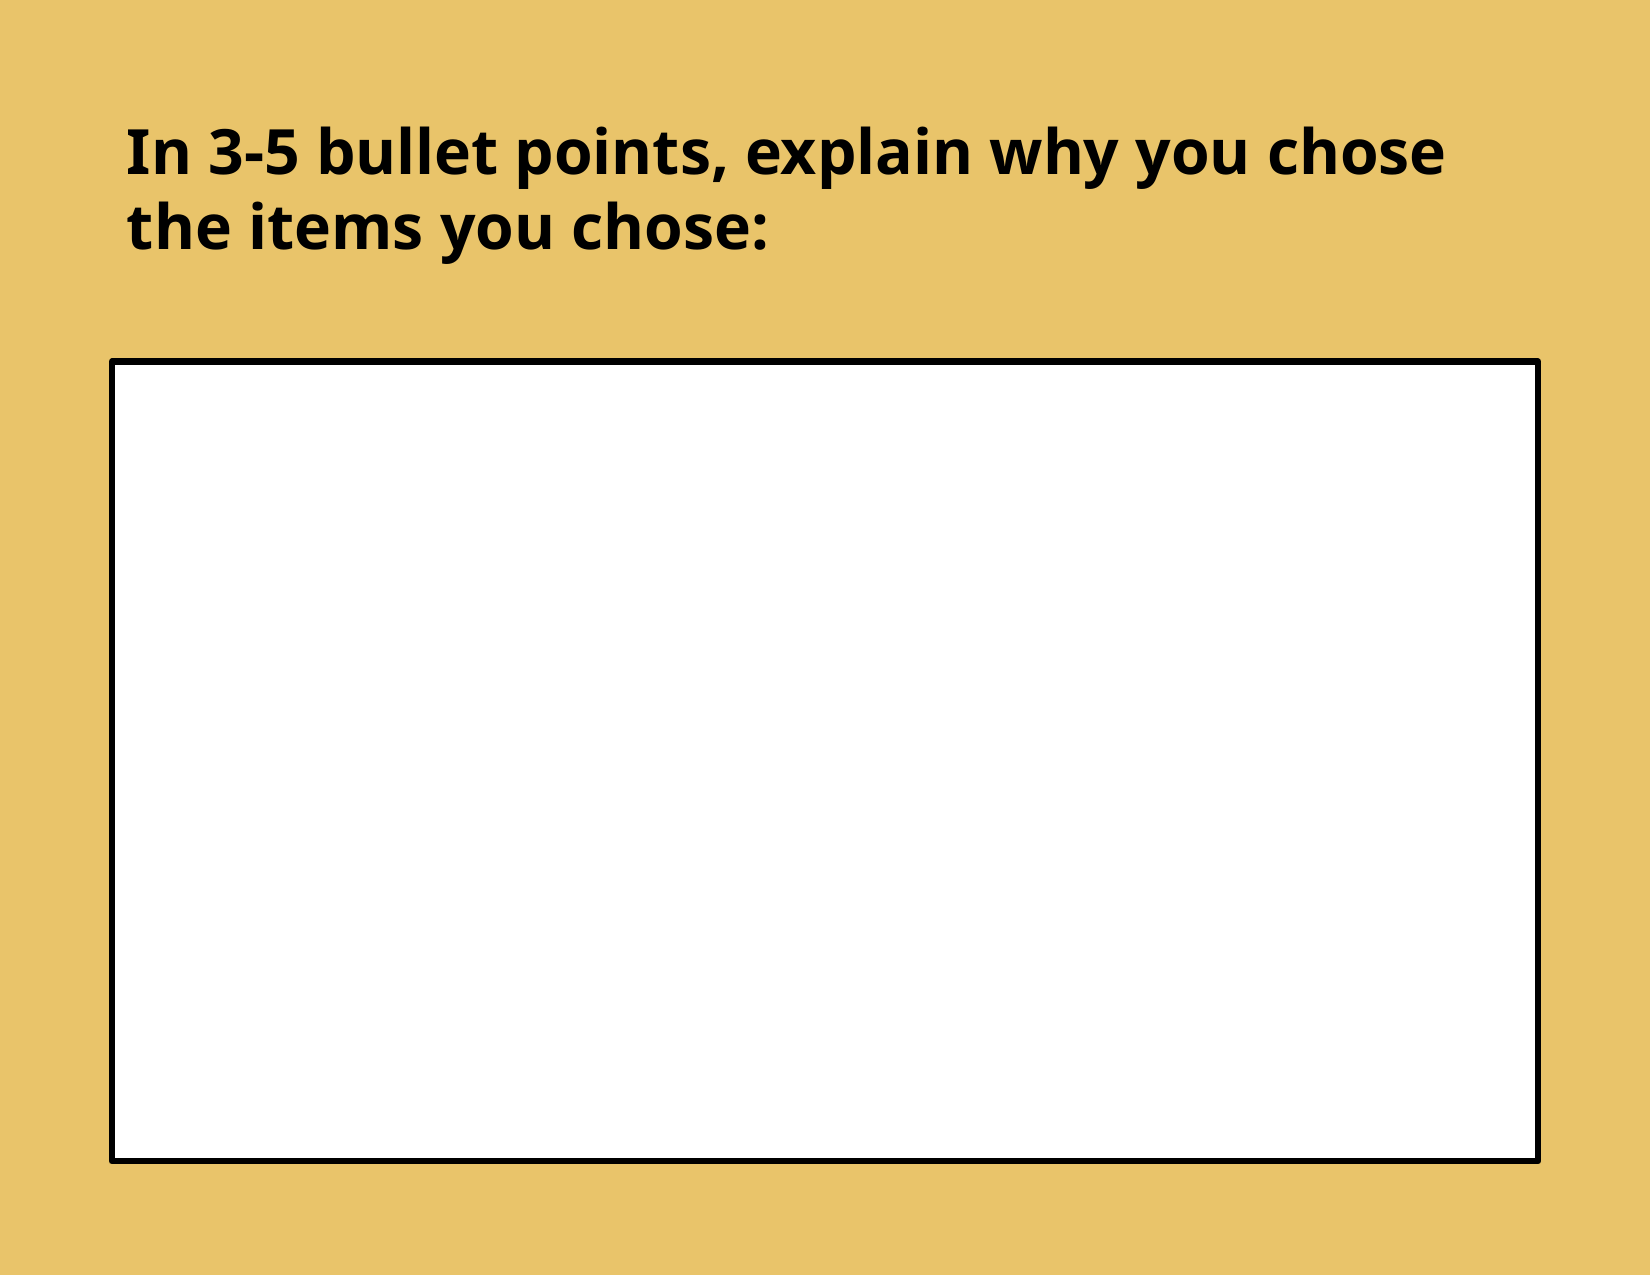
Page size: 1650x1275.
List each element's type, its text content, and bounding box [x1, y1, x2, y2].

text_box In 3-5 bullet points, explain why you chose the items you chose: [111, 86, 1538, 288]
text_box [111, 361, 1538, 1162]
